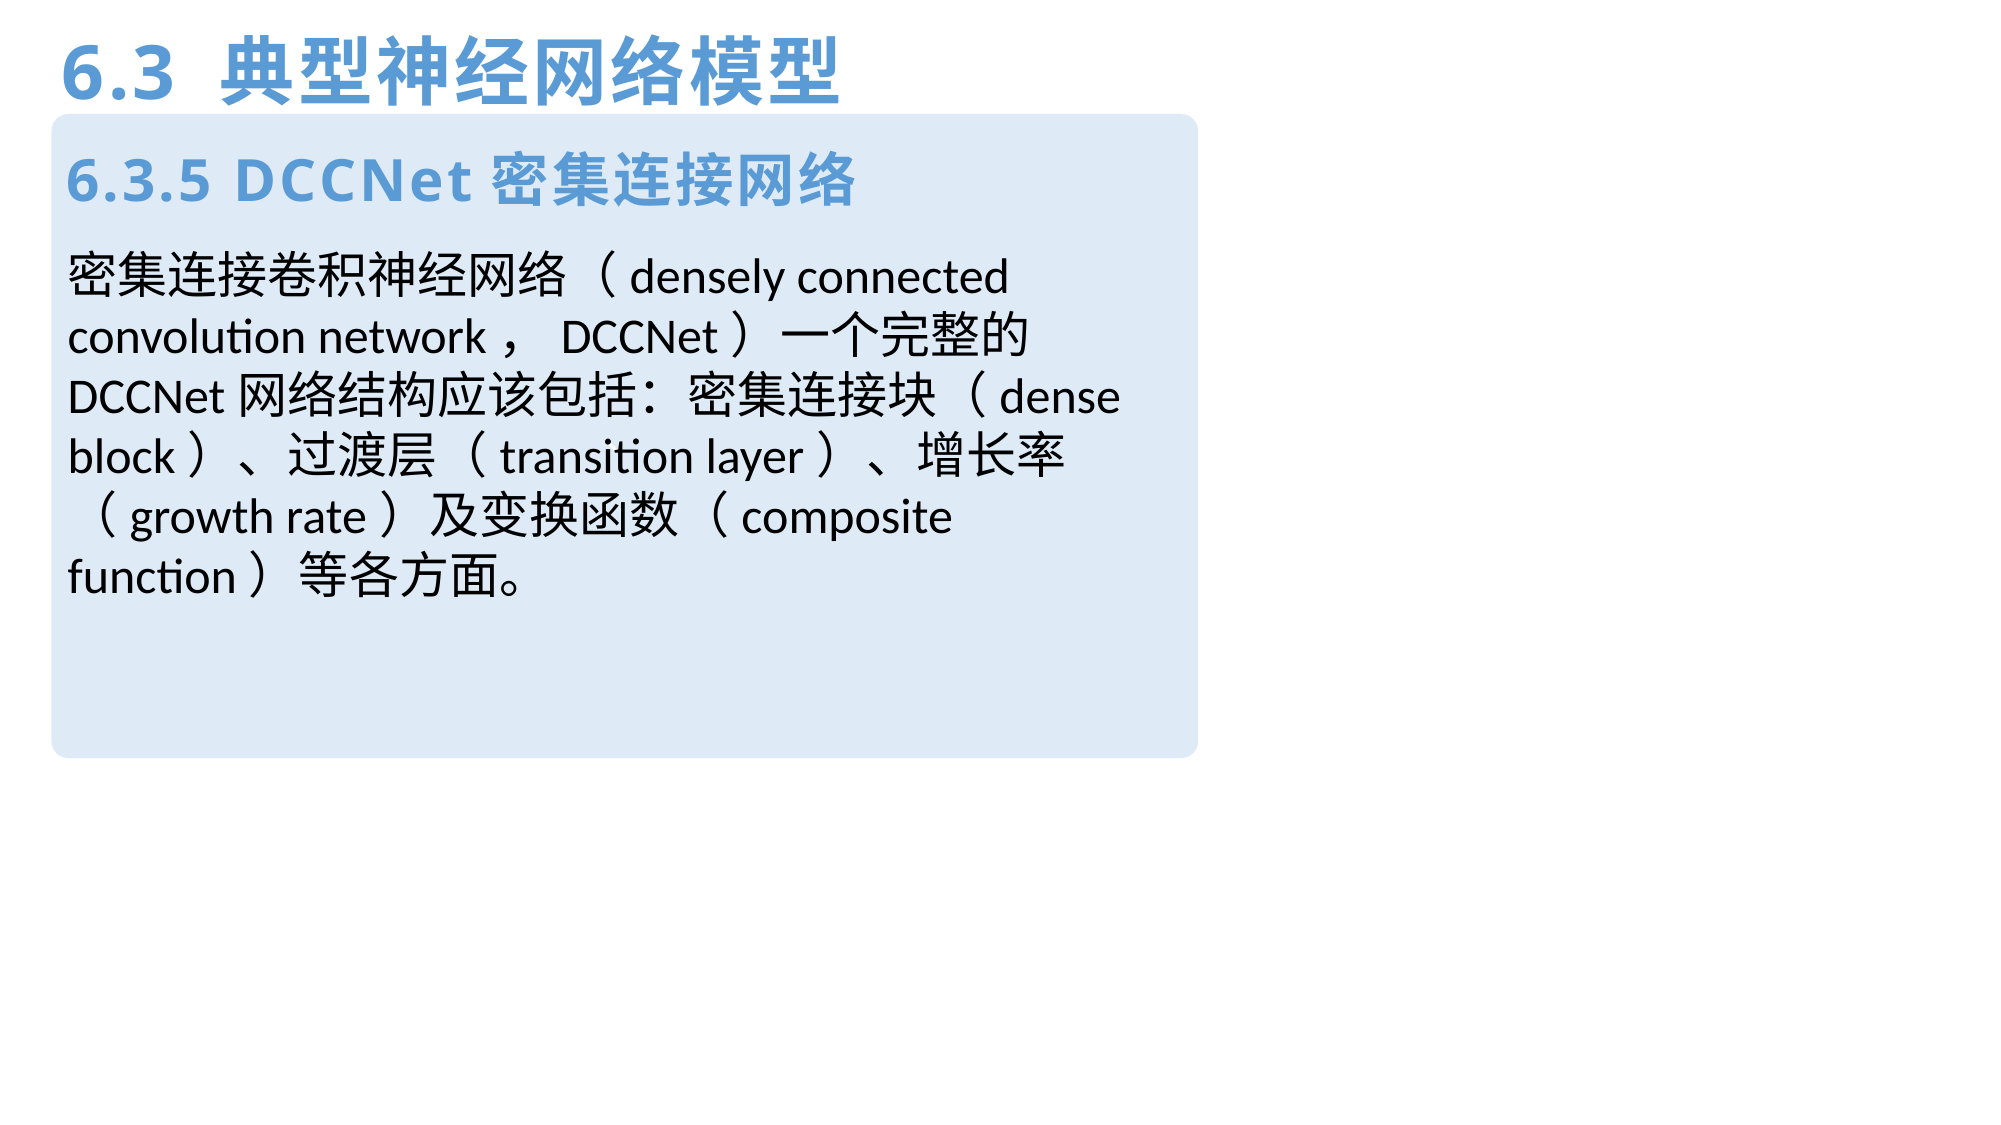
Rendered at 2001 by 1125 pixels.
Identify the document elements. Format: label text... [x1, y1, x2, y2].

text_box 密集连接卷积神经网络（densely connected convolution network，DCCNet）一个完整的DCCNet网络结构应该包括：密集连接块（dense block）、过渡层（transition layer）、增长率（growth rate）及变换函数（composite function）等各方面。 [52, 236, 1148, 758]
text_box 、 [50, 112, 1200, 760]
text_box 6.3.5 DCCNet密集连接网络 [51, 135, 1199, 237]
text_box 6.3 典型神经网络模型 [51, 25, 1000, 114]
